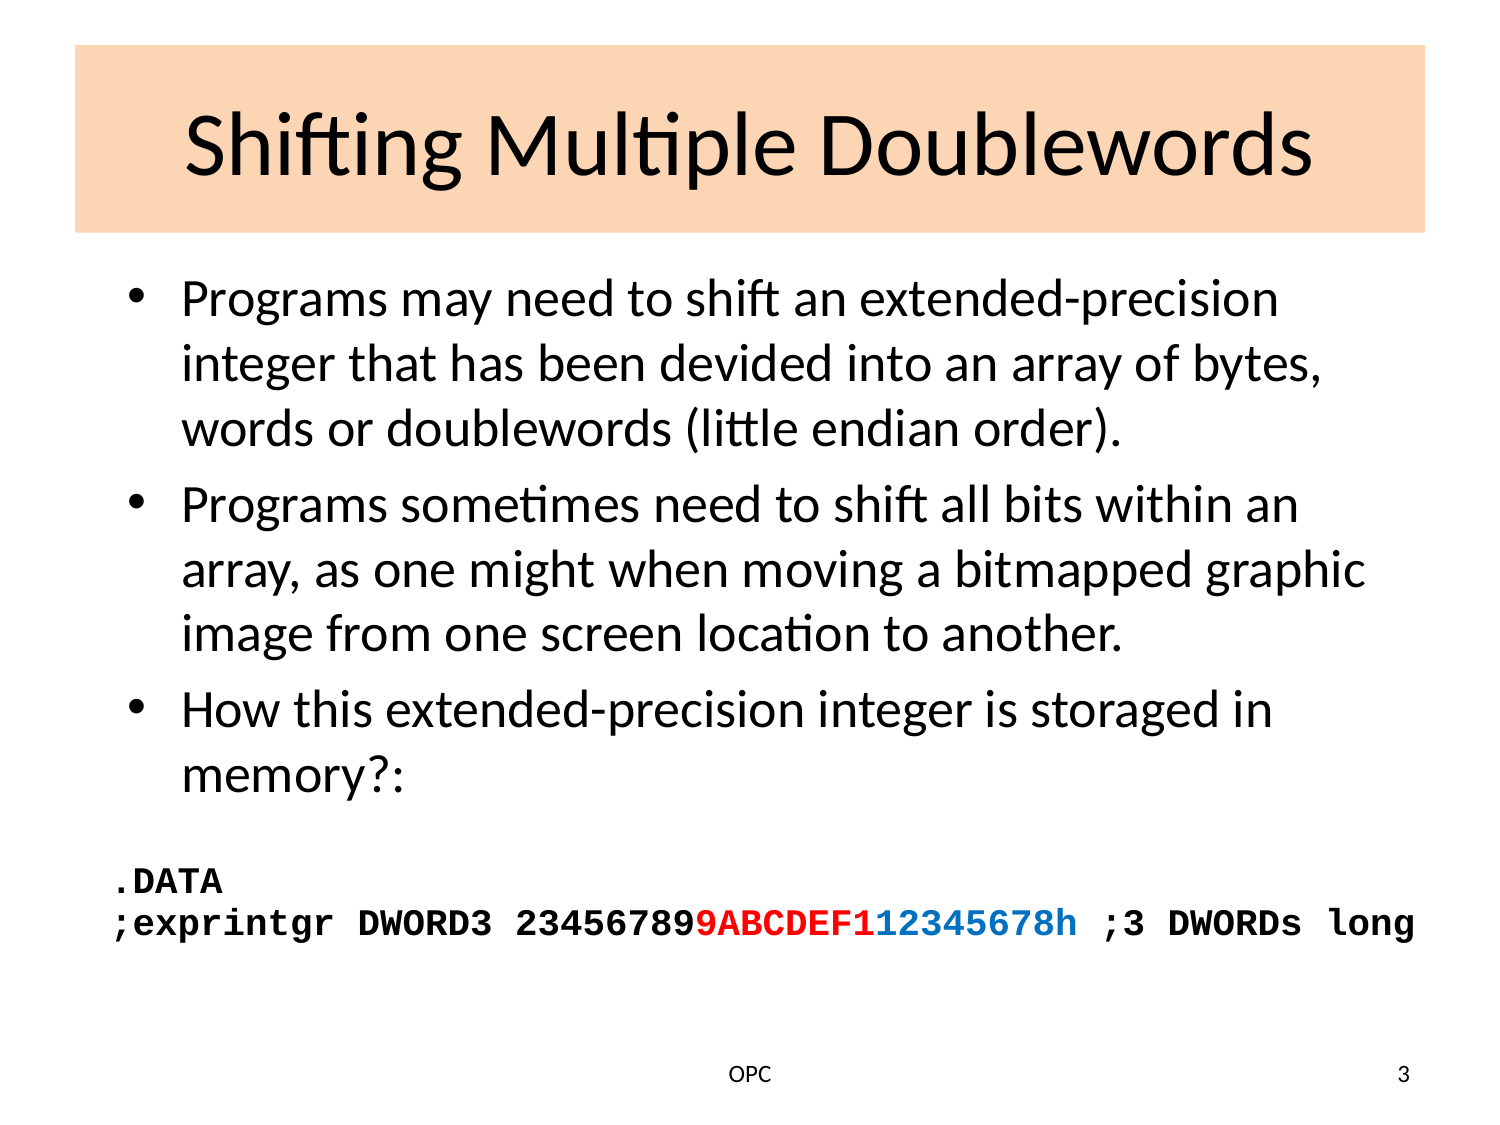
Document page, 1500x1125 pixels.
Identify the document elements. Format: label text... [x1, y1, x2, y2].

title Shifting Multiple Doublewords [75, 45, 1425, 233]
slide_number 3 [1074, 1042, 1425, 1103]
text_box .DATA ;exprintgr DWORD3 234567899ABCDEF112345678h ;3 DWORDs long [87, 845, 1438, 1004]
footer OPC [512, 1042, 988, 1103]
text_box Programs may need to shift an extended-precision integer that has been devided into an array of bytes, words or doublewords (little endian order). Programs sometimes need to shift all bits within an array, as one might when moving a bitmapped graphic image from one screen location to another. How this extended-precision integer is storaged in memory?: [112, 255, 1388, 823]
